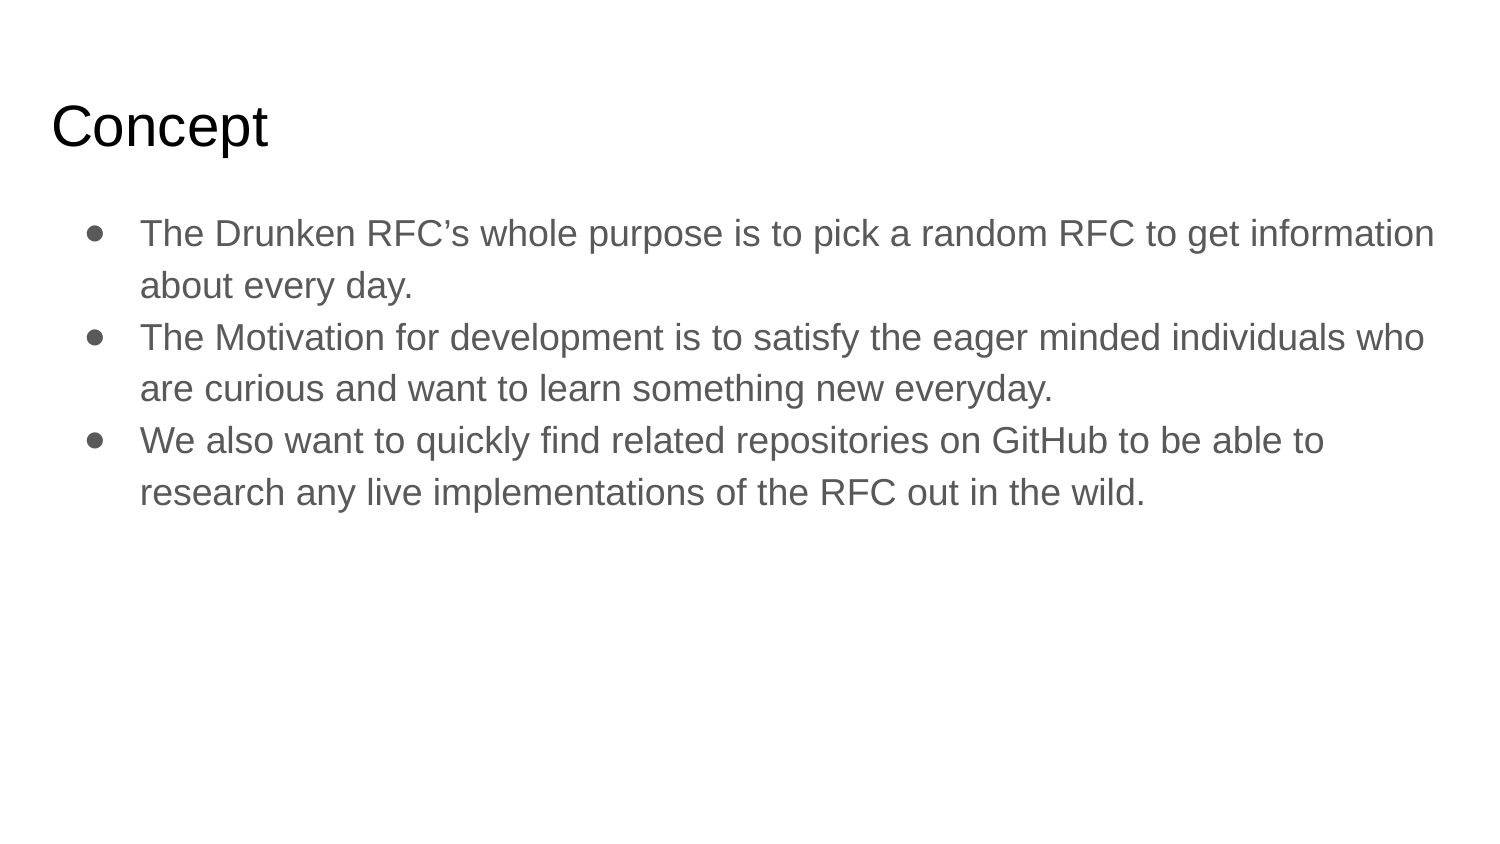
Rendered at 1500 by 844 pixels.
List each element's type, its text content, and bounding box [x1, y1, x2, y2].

title Concept [51, 72, 1449, 167]
list The Drunken RFC’s whole purpose is to pick a random RFC to get information about every day. The Motivation for development is to satisfy the eager minded individuals who are curious and want to learn something new everyday. We also want to quickly find related repositories on GitHub to be able to research any live implementations of the RFC out in the wild. [64, 187, 1463, 748]
